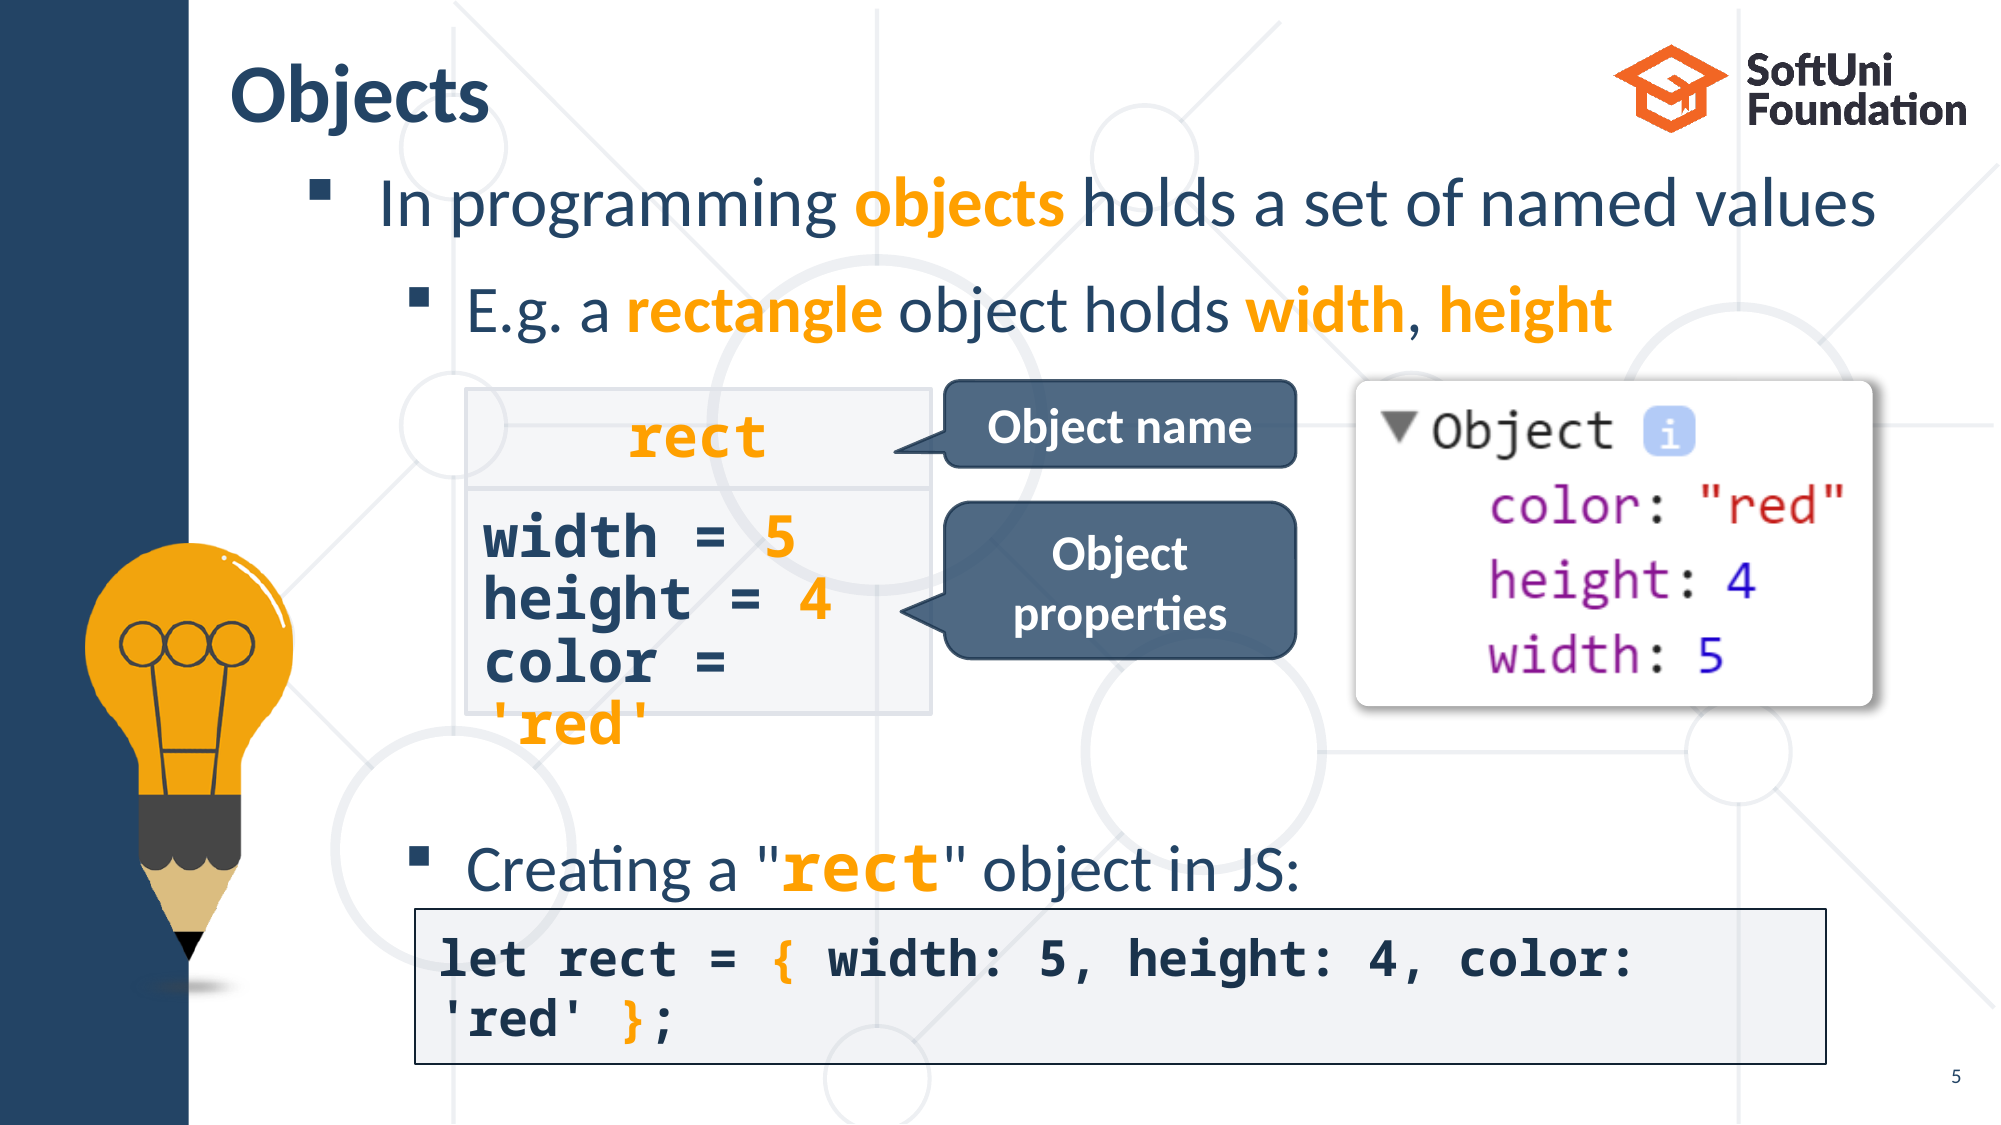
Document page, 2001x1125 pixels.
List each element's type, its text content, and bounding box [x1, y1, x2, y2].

text_box let rect = { width: 5, height: 4, color: 'red' }; [414, 909, 1826, 1065]
picture [1613, 44, 1966, 133]
list In programming objects holds a set of named values E.g. a rectangle object holds width, height Creating a "rect" object in JS: [286, 149, 1933, 1016]
picture [1355, 380, 1873, 707]
text_box Object properties [937, 499, 1298, 661]
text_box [465, 388, 931, 714]
picture [85, 543, 286, 1003]
slide_number 5 [1897, 1049, 1968, 1101]
title Objects [212, 16, 1591, 162]
text_box Object name [937, 378, 1298, 470]
